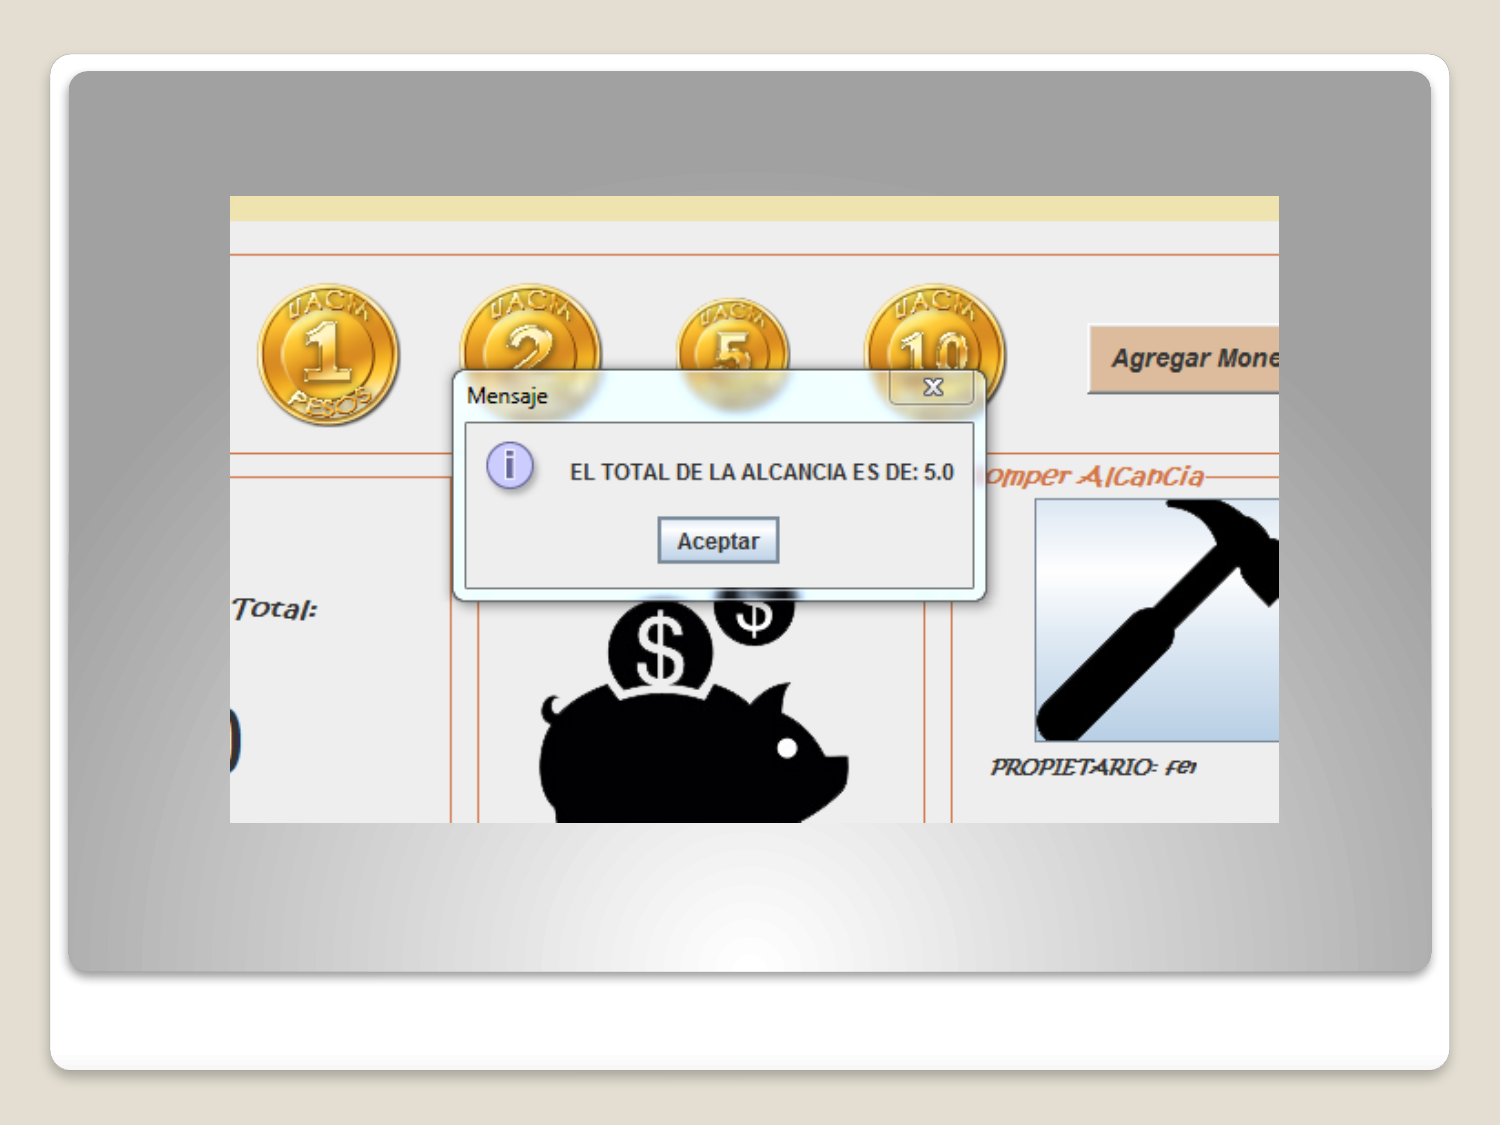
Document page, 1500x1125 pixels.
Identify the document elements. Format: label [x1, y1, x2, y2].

list [229, 196, 1279, 823]
